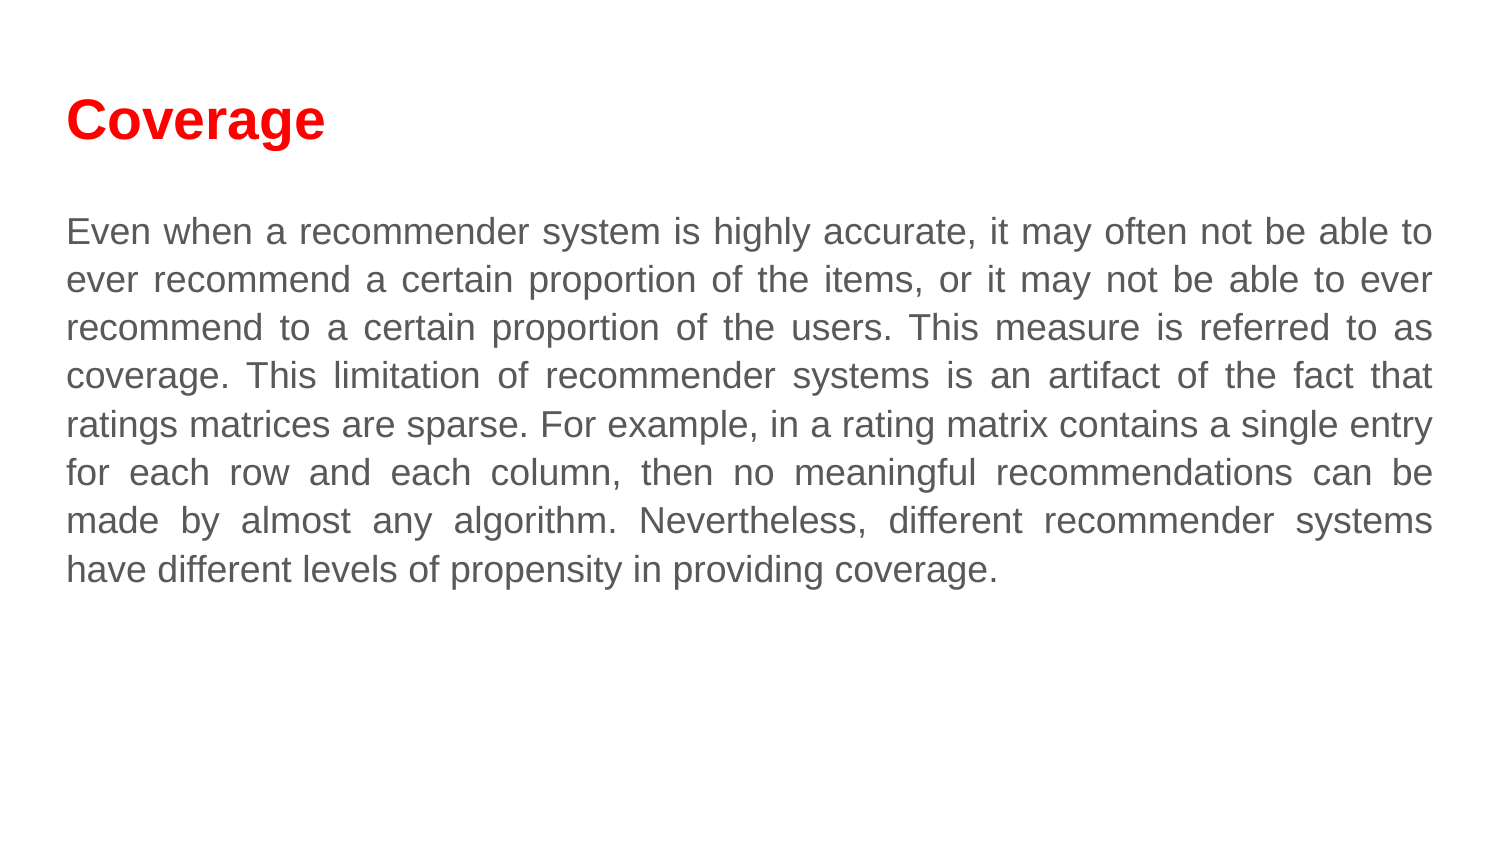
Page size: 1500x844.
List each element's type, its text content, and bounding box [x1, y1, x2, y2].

list Even when a recommender system is highly accurate, it may often not be able to ever recommend a certain proportion of the items, or it may not be able to ever recommend to a certain proportion of the users. This measure is referred to as coverage. This limitation of recommender systems is an artifact of the fact that ratings matrices are sparse. For example, in a rating matrix contains a single entry for each row and each column, then no meaningful recommendations can be made by almost any algorithm. Nevertheless, different recommender systems have different levels of propensity in providing coverage. [51, 189, 1449, 750]
title Coverage [51, 72, 1449, 167]
